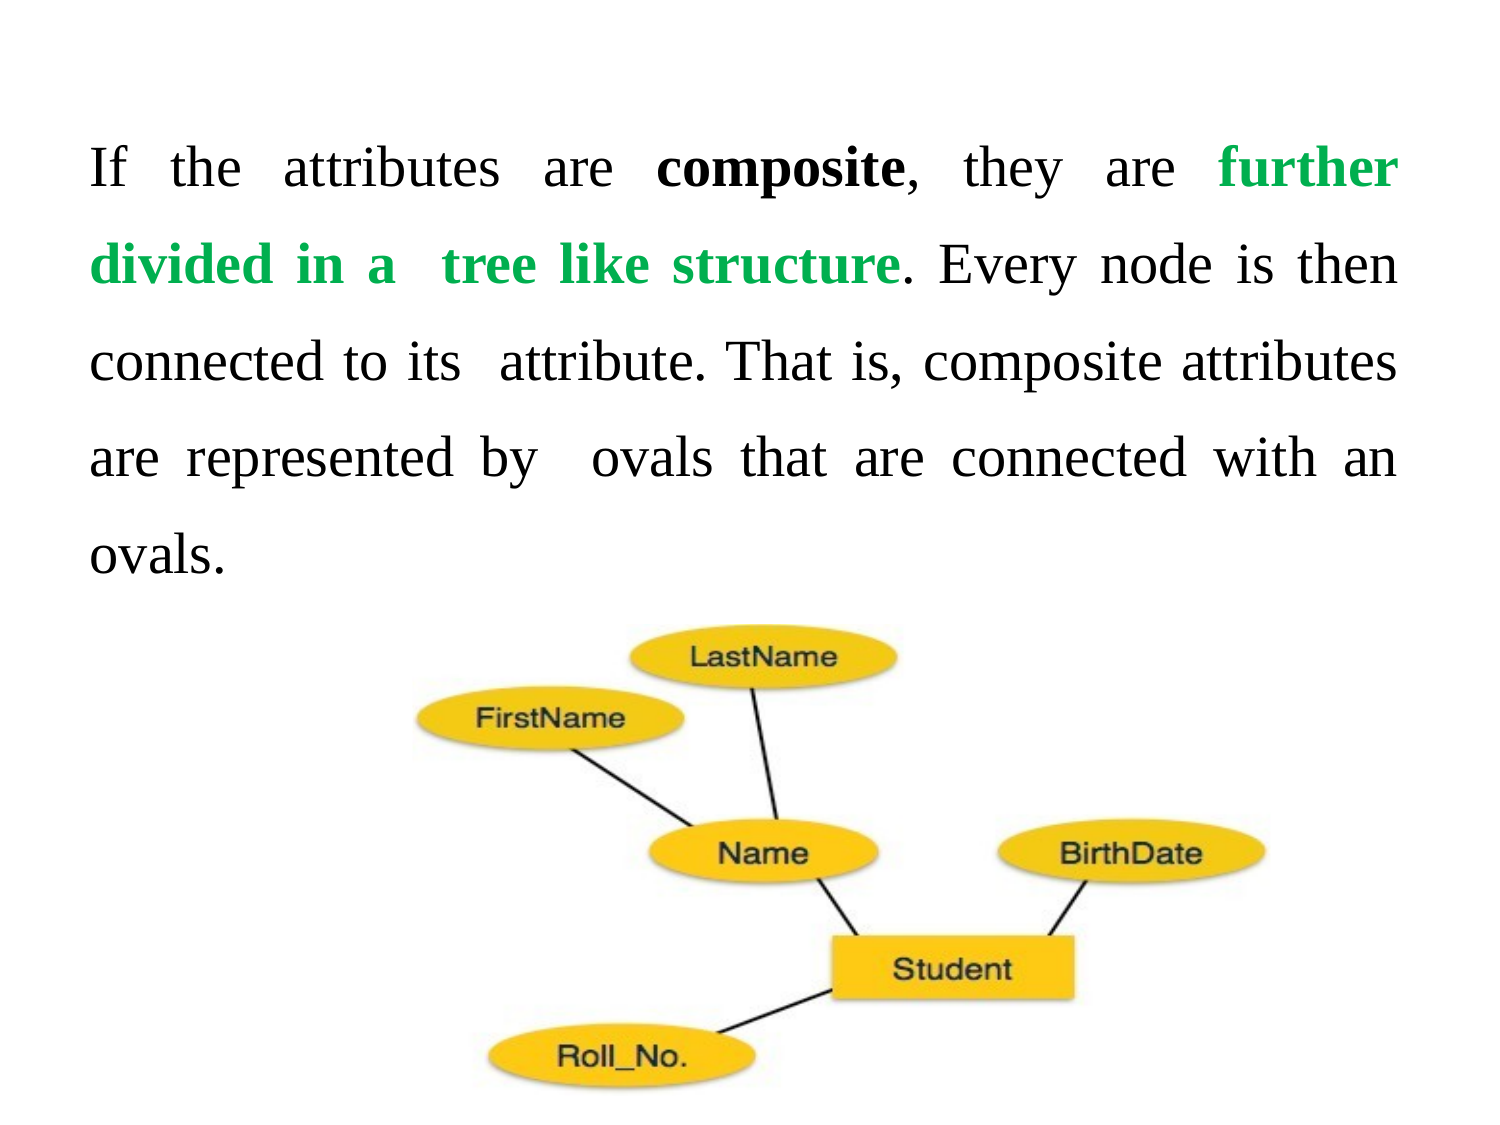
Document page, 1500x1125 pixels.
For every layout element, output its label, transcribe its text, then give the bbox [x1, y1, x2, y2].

title If the attributes are composite, they are further divided in a tree like structure. Every node is then connected to its attribute. That is, composite attributes are represented by ovals that are connected with an ovals. [87, 99, 1400, 585]
text_box [412, 624, 1271, 1096]
